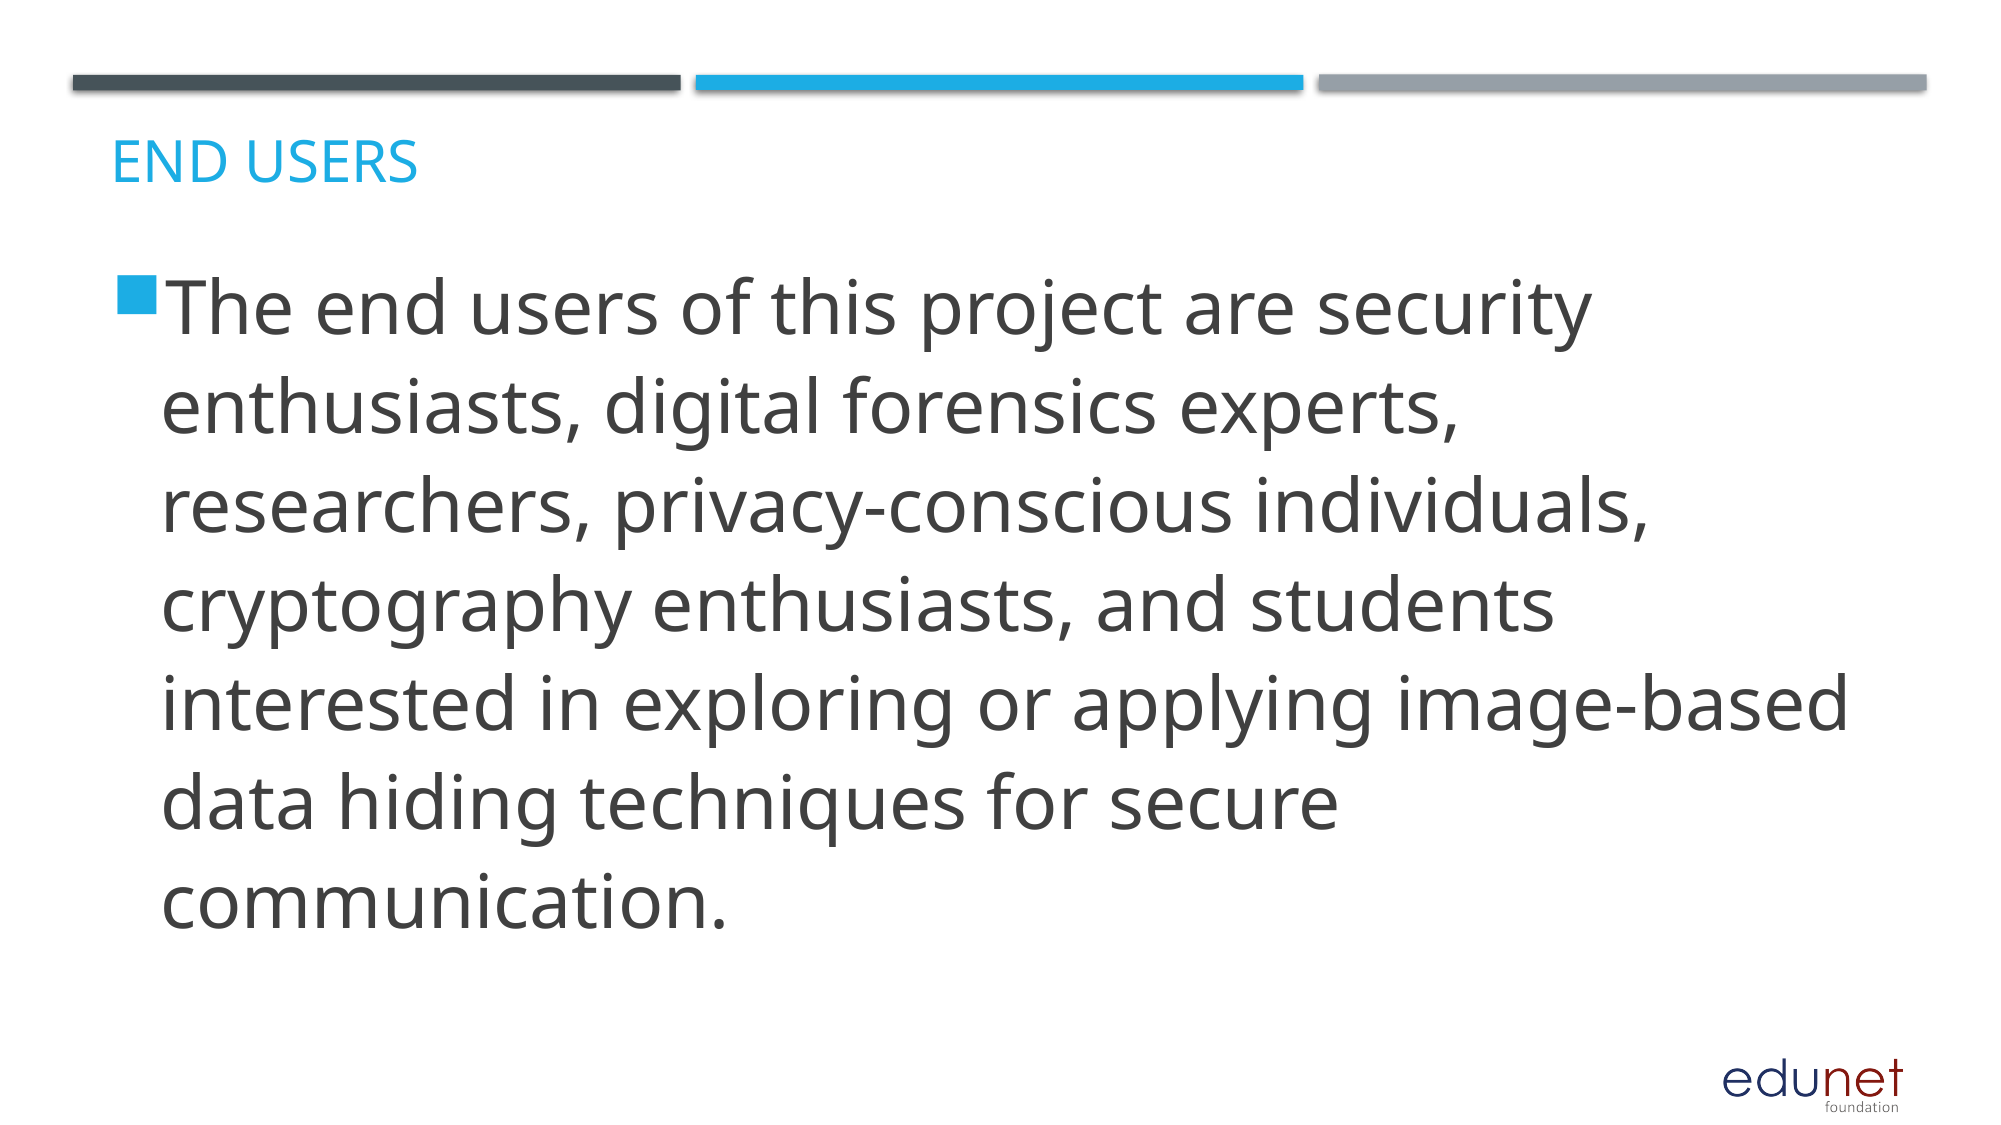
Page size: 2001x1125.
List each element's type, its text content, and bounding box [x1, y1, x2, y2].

picture [1719, 1056, 1905, 1116]
title End users [95, 115, 1905, 203]
list The end users of this project are security enthusiasts, digital forensics experts, researchers, privacy-conscious individuals, cryptography enthusiasts, and students interested in exploring or applying image-based data hiding techniques for secure communication. [95, 213, 1905, 981]
